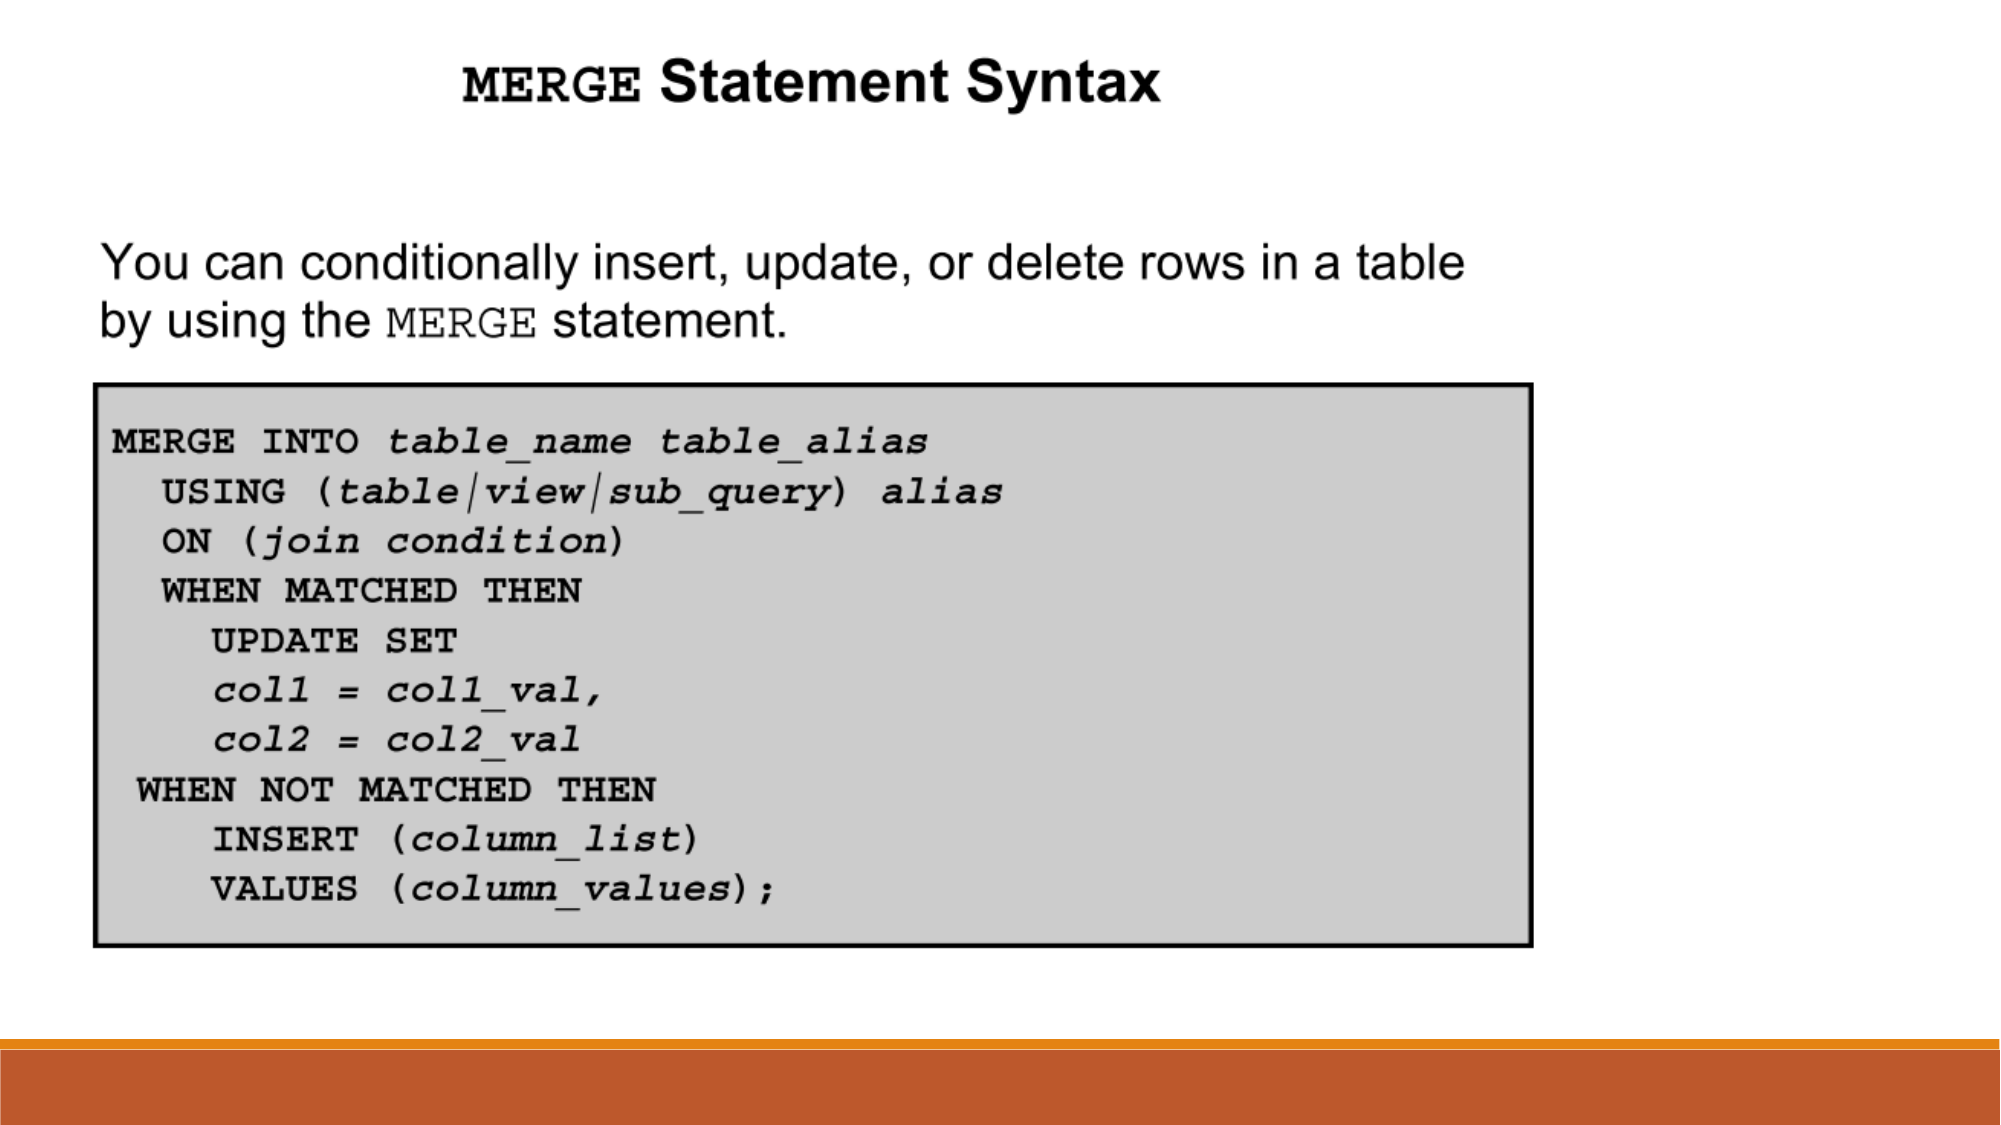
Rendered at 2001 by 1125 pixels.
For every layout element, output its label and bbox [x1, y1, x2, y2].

picture [0, 0, 1589, 1012]
